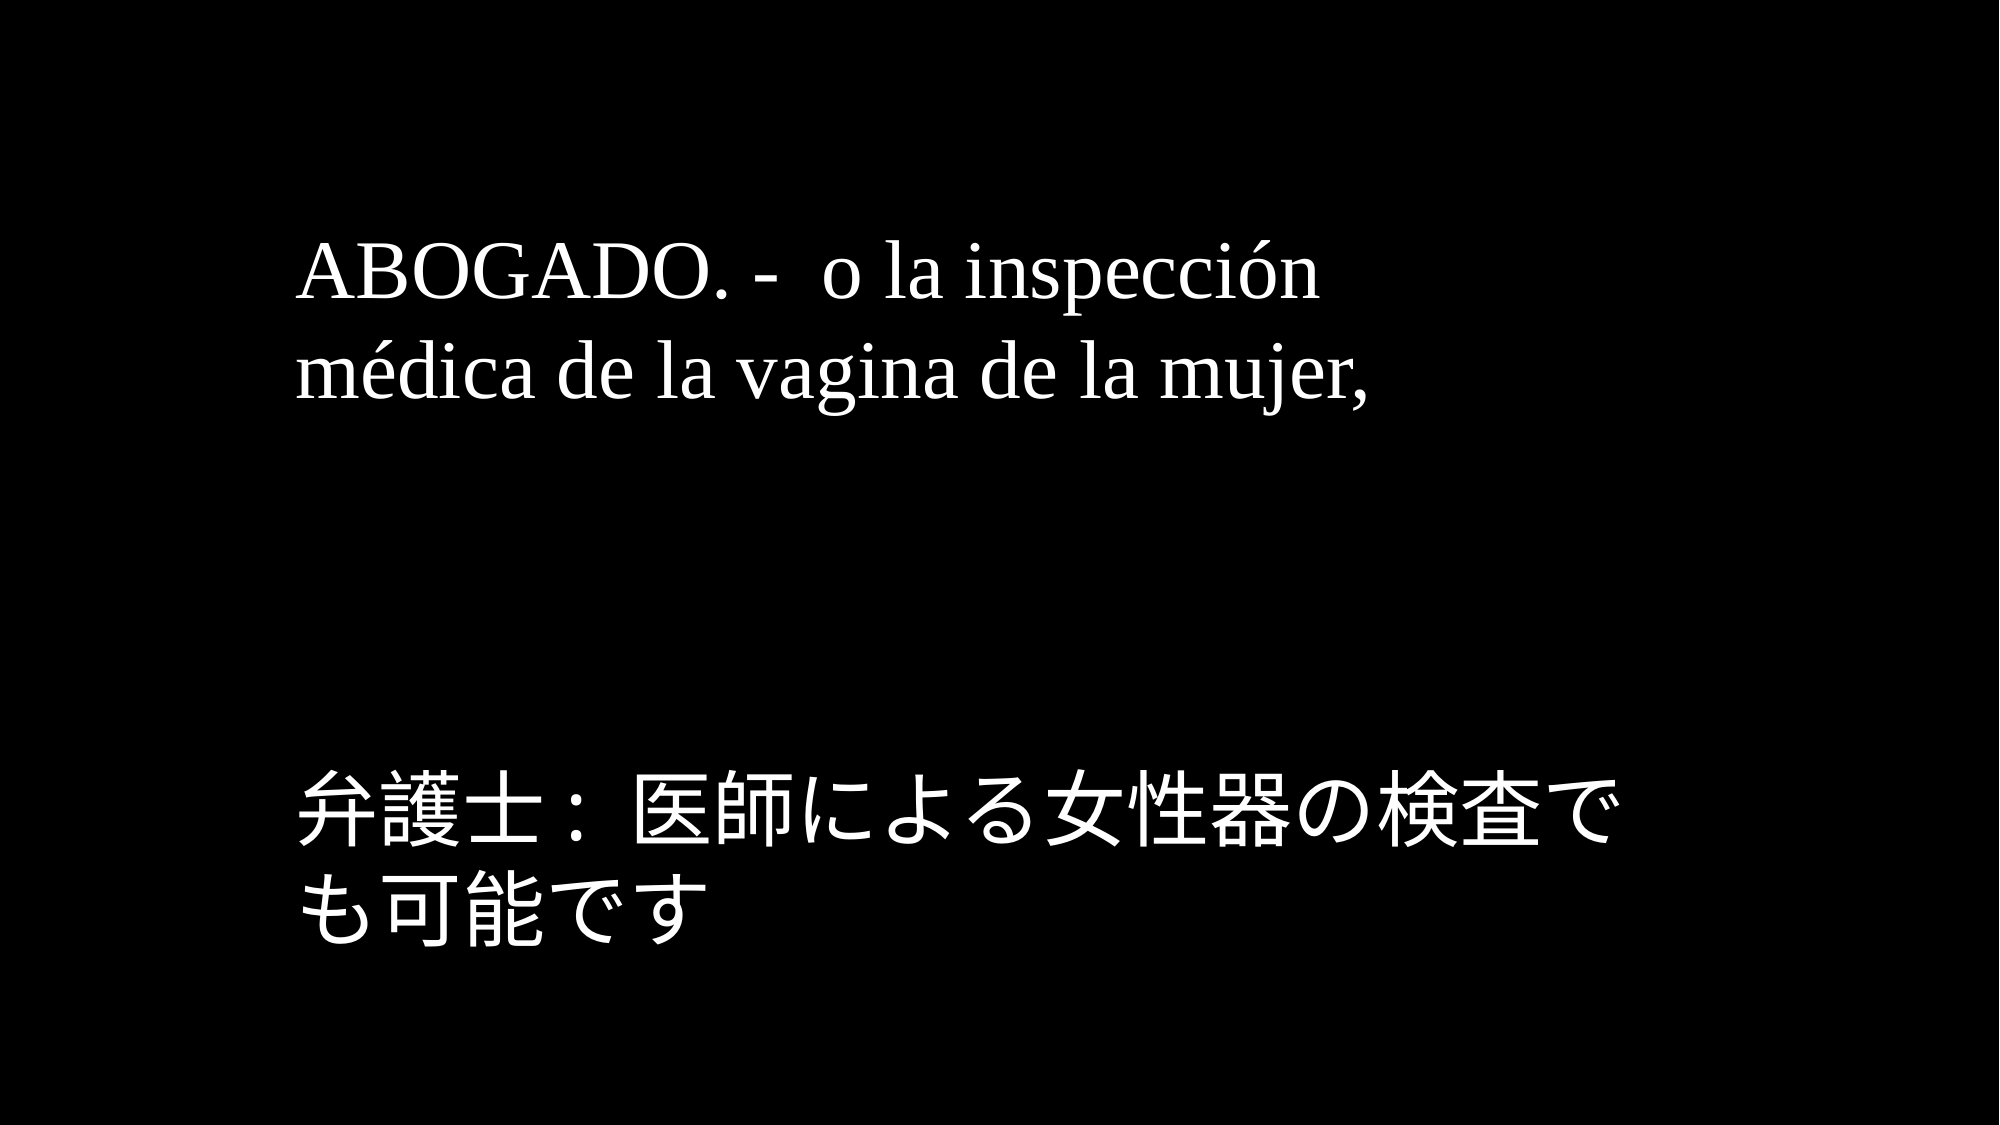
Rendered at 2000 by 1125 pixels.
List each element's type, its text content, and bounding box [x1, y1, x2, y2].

text_box ABOGADO. - o la inspección médica de la vagina de la mujer, [280, 208, 1448, 468]
text_box 弁護士: 医師による女性器の検査でも可能です [280, 749, 1719, 1010]
